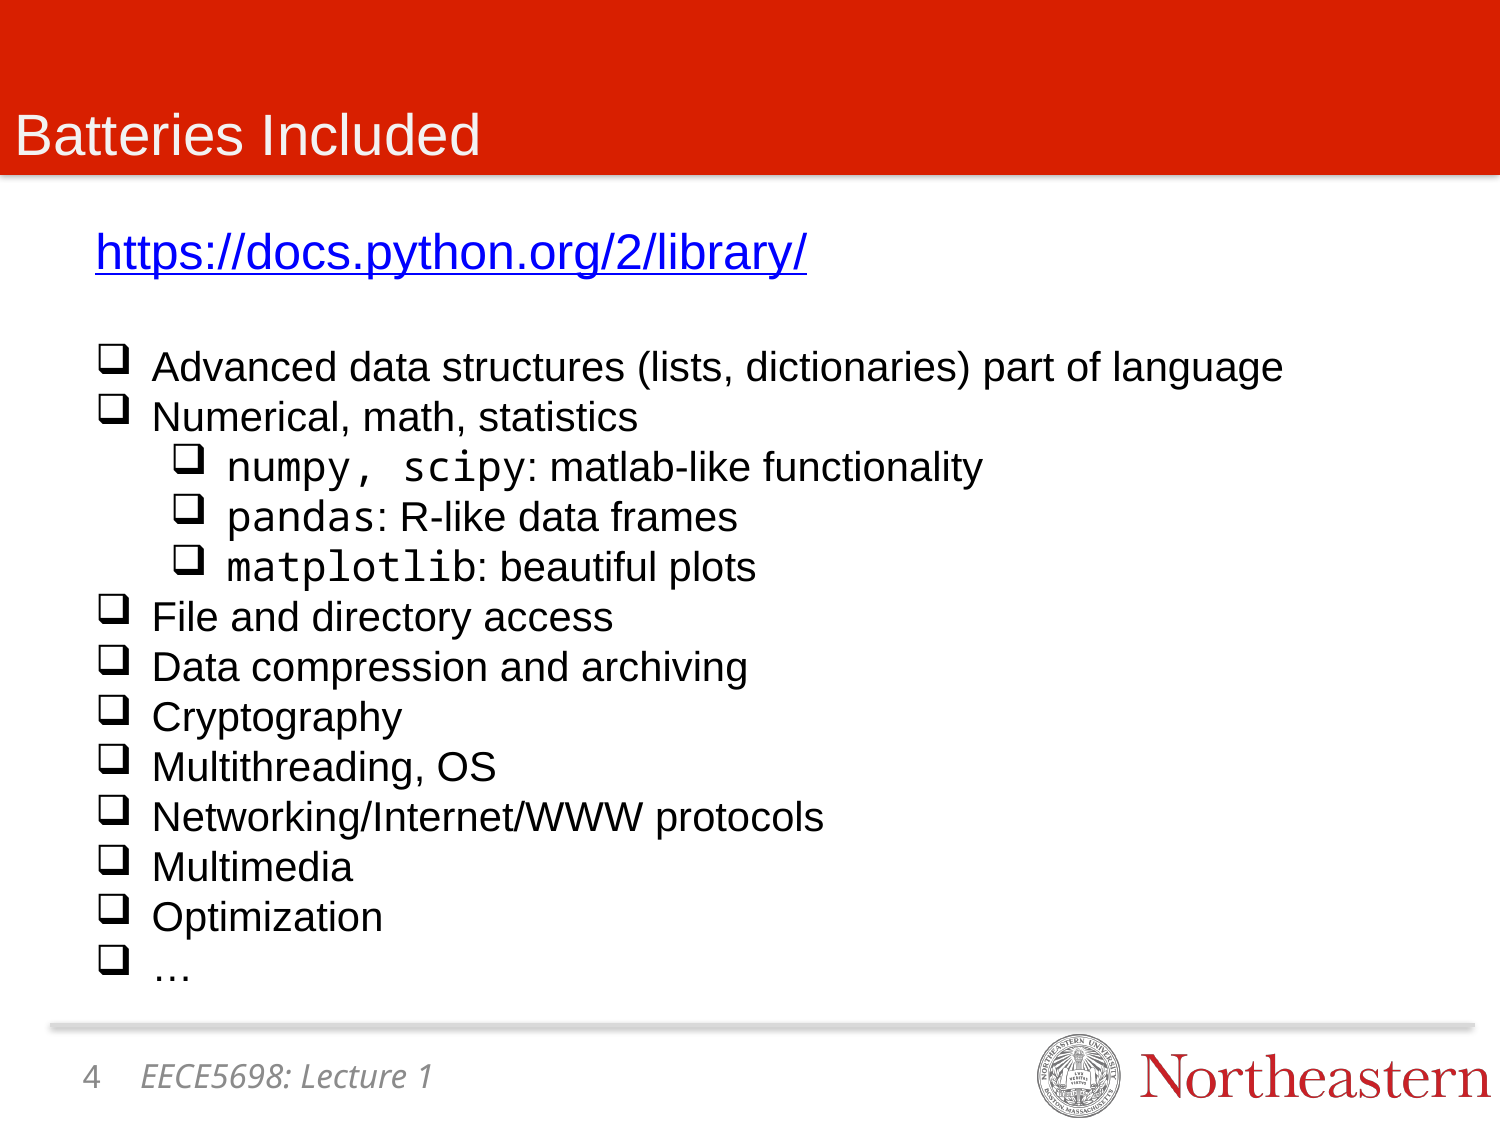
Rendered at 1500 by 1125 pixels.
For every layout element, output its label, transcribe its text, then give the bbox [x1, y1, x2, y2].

title Batteries Included [0, 0, 1500, 175]
slide_number 3 [41, 1045, 117, 1105]
text_box https://docs.python.org/2/library/ Advanced data structures (lists, dictionaries) part of language Numerical, math, statistics numpy, scipy: matlab-like functionality pandas: R-like data frames matplotlib: beautiful plots File and directory access Data compression and archiving Cryptography Multithreading, OS Networking/Internet/WWW protocols Multimedia Optimization … [80, 212, 1300, 998]
picture [1037, 1034, 1491, 1118]
footer EECE5698: Lecture 1 [125, 1045, 1029, 1105]
